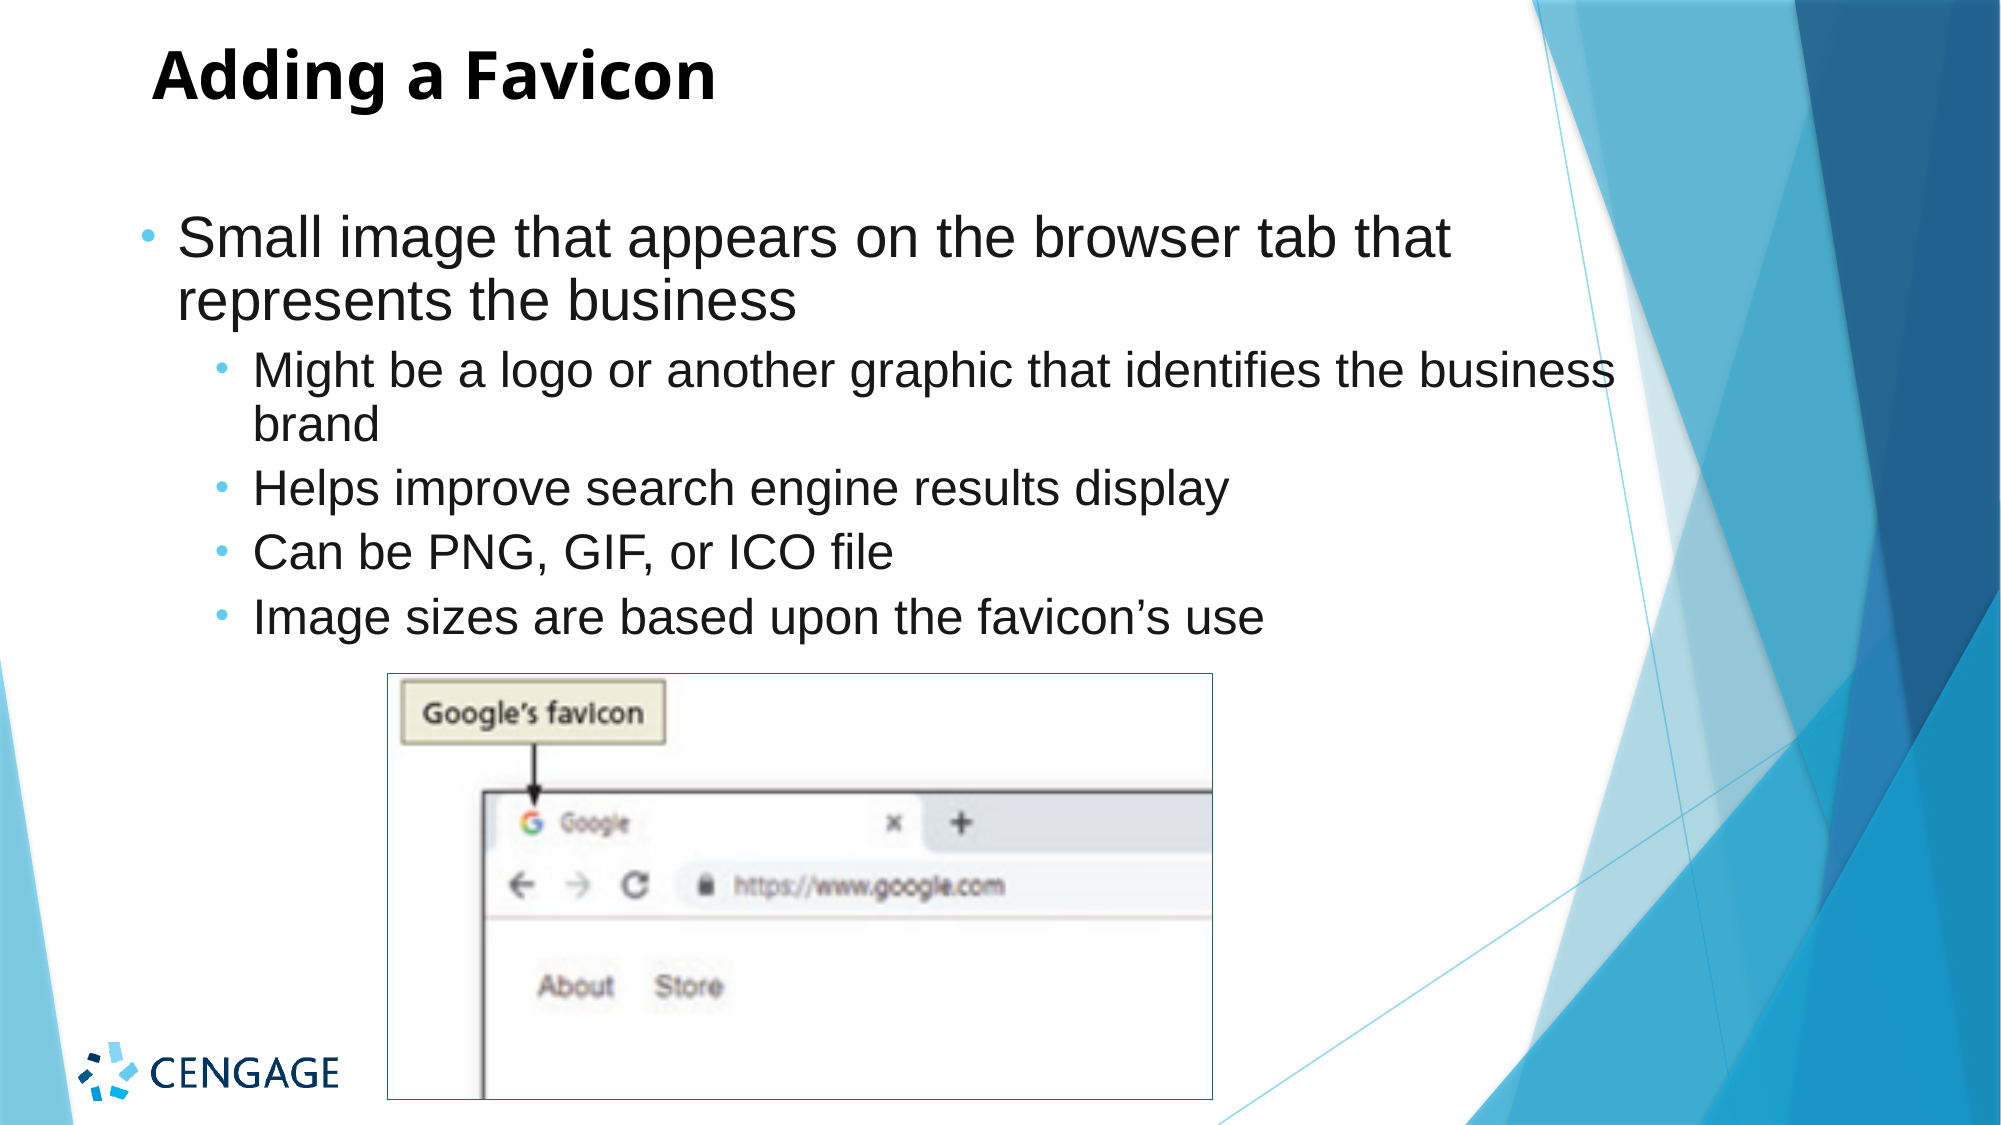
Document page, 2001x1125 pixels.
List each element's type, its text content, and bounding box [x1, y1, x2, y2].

picture [386, 672, 1214, 1101]
picture [78, 1042, 338, 1101]
list Small image that appears on the browser tab that represents the business Might be a logo or another graphic that identifies the business brand Helps improve search engine results display Can be PNG, GIF, or ICO file Image sizes are based upon the favicon’s use [125, 200, 1725, 1024]
title Adding a Favicon [137, 24, 1863, 175]
